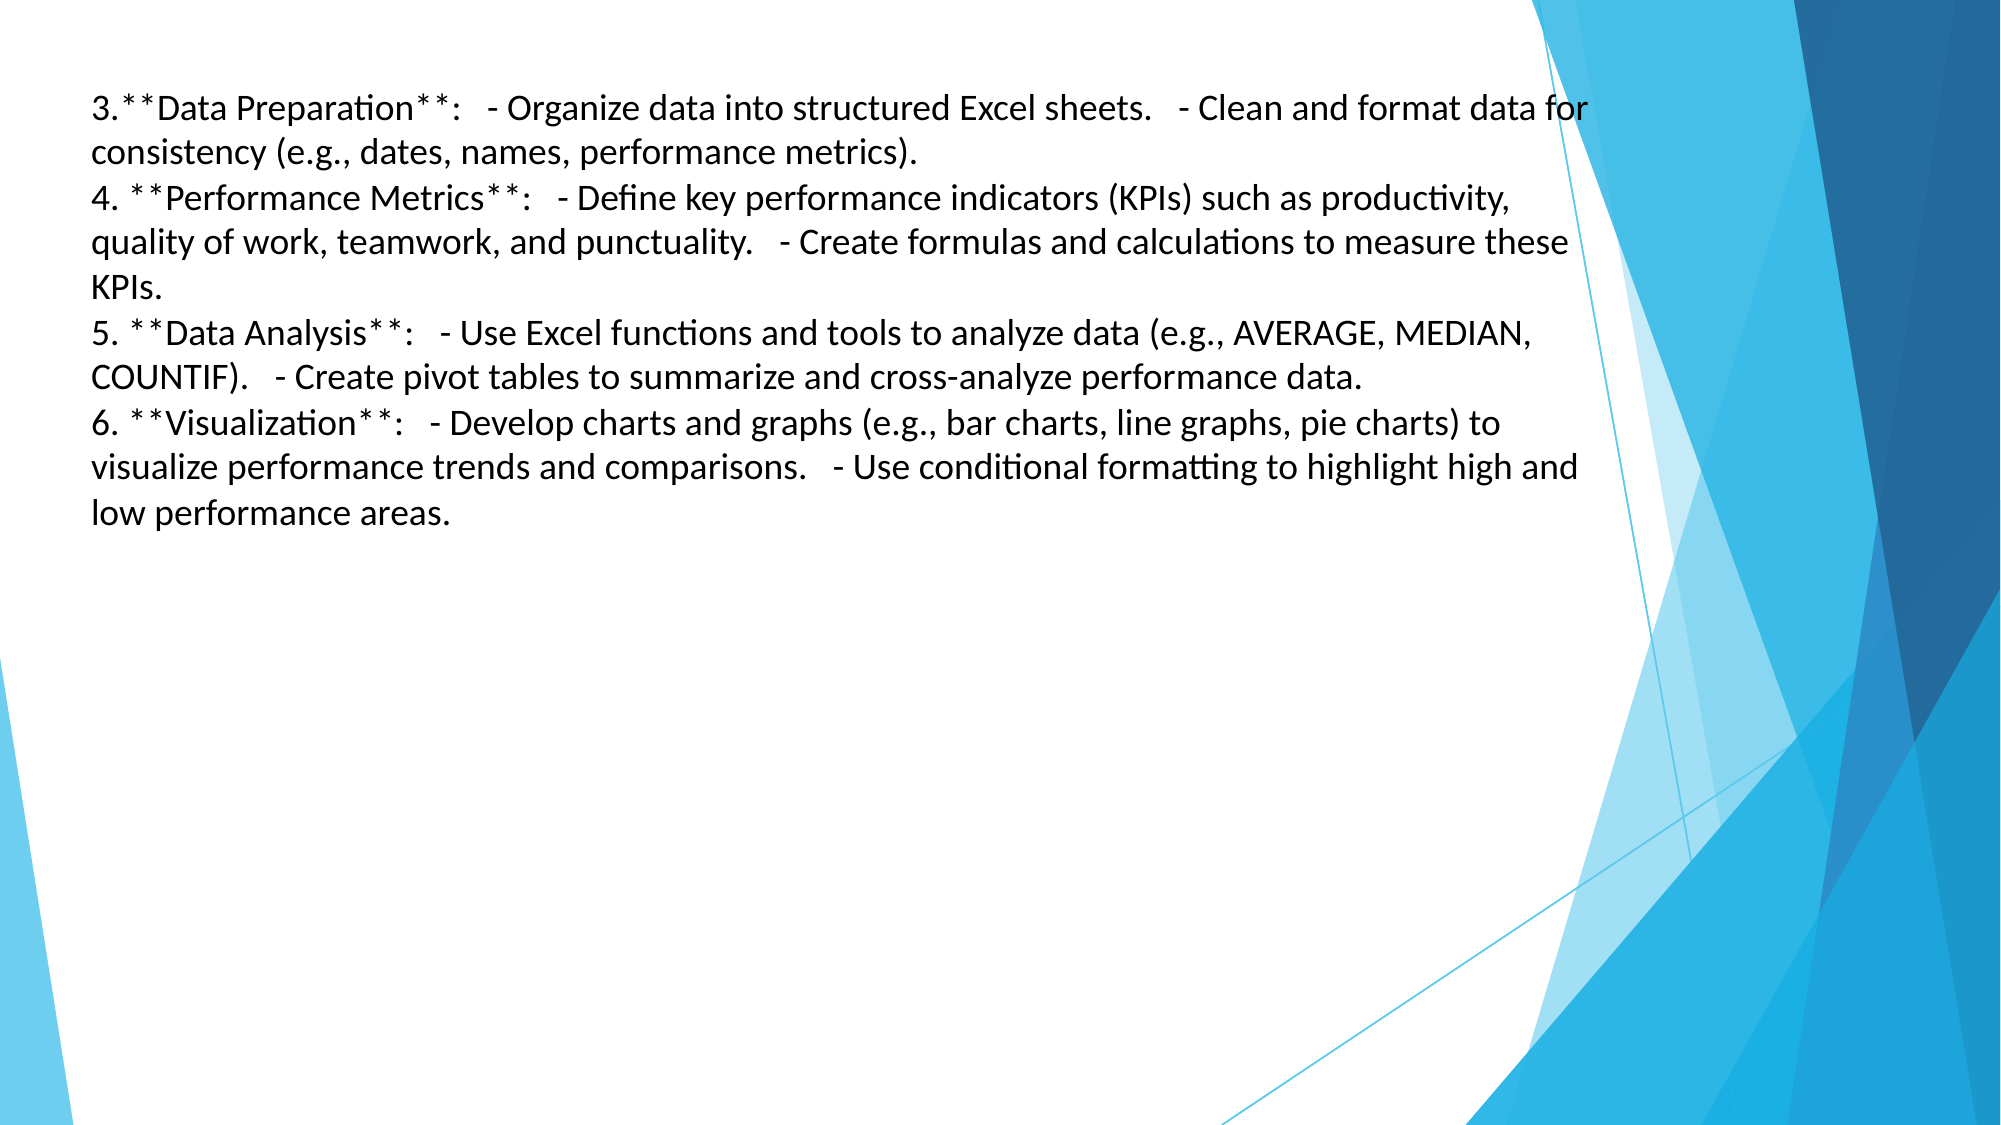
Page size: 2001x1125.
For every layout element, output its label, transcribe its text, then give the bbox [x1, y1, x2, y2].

text_box 3.**Data Preparation**: - Organize data into structured Excel sheets. - Clean and format data for consistency (e.g., dates, names, performance metrics). 4. **Performance Metrics**: - Define key performance indicators (KPIs) such as productivity, quality of work, teamwork, and punctuality. - Create formulas and calculations to measure these KPIs. 5. **Data Analysis**: - Use Excel functions and tools to analyze data (e.g., AVERAGE, MEDIAN, COUNTIF). - Create pivot tables to summarize and cross-analyze performance data. 6. **Visualization**: - Develop charts and graphs (e.g., bar charts, line graphs, pie charts) to visualize performance trends and comparisons. - Use conditional formatting to highlight high and low performance areas. [76, 74, 1606, 540]
